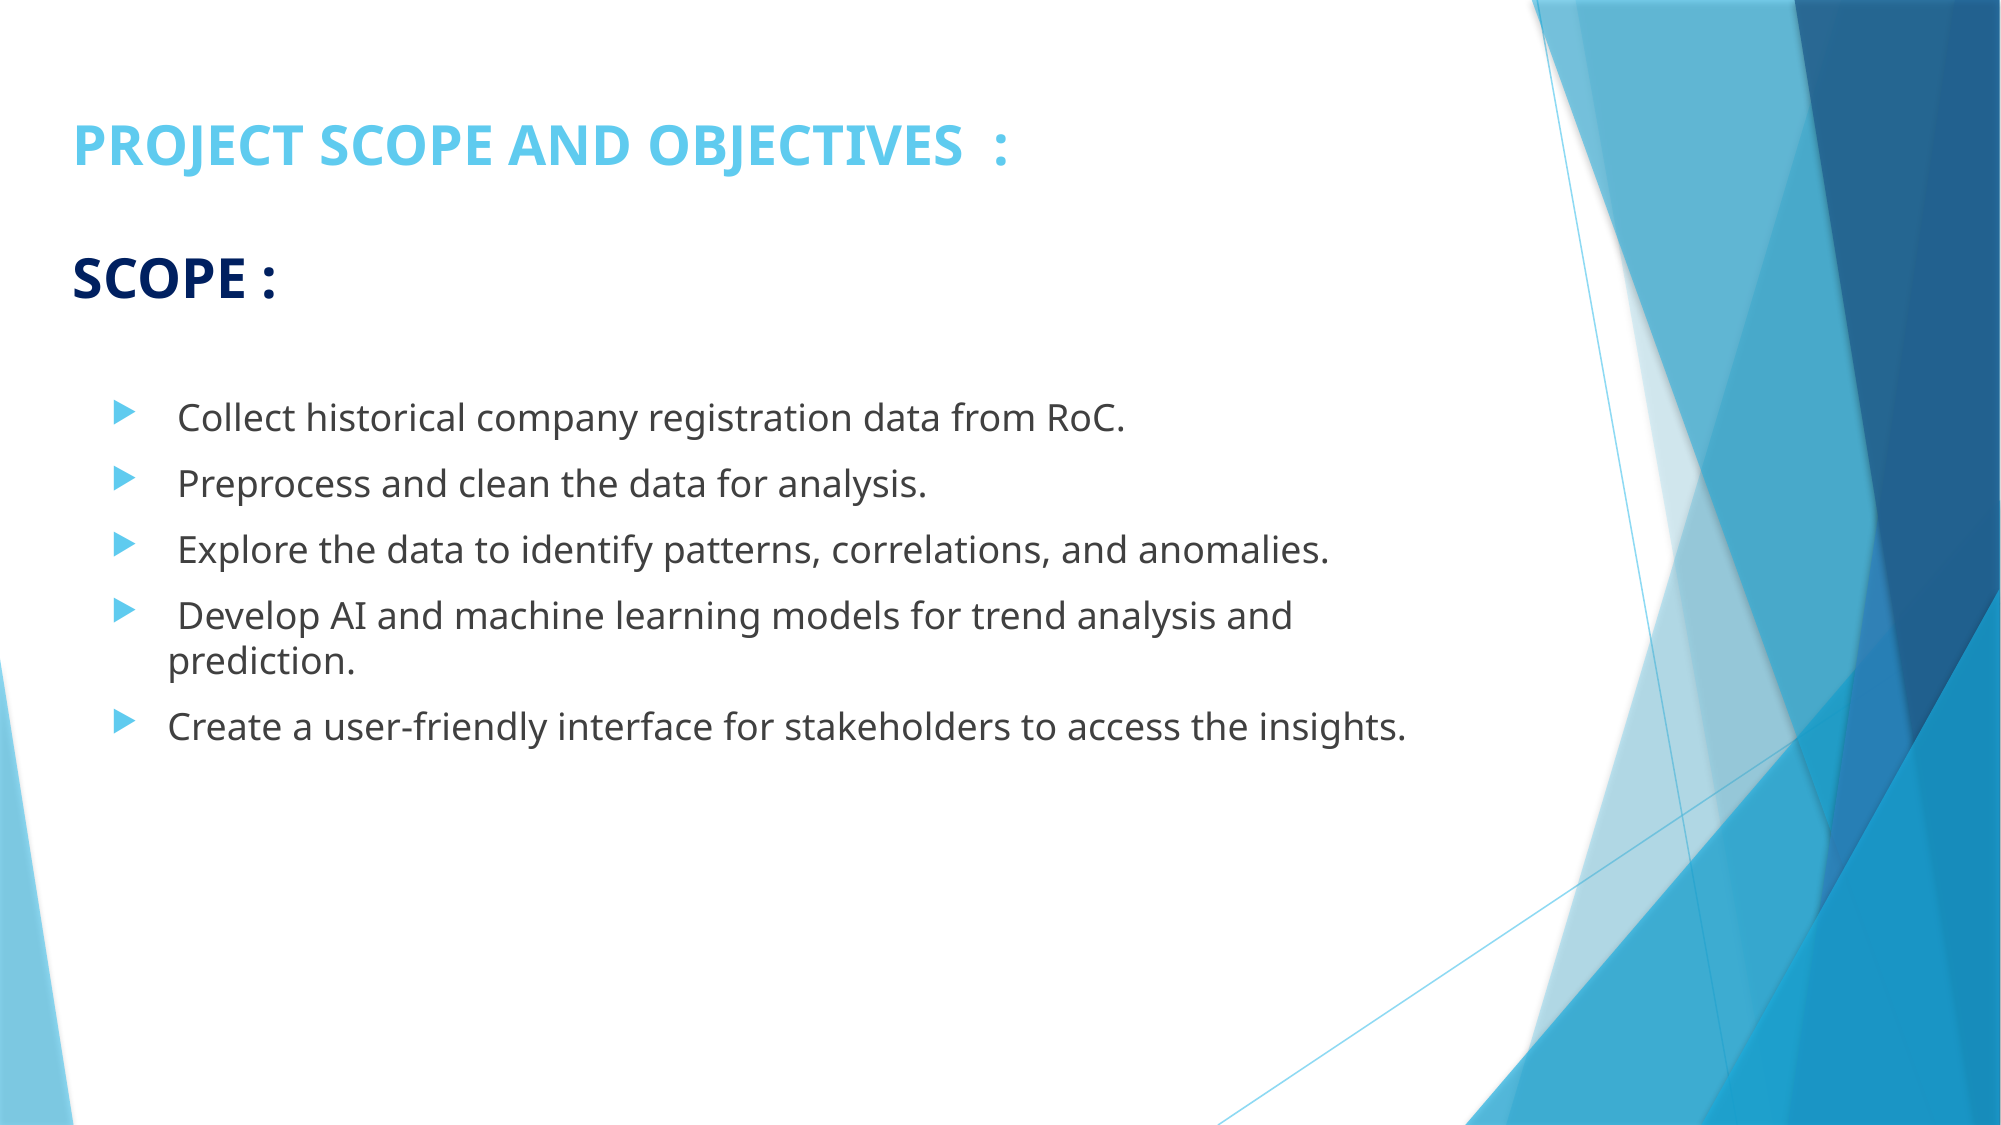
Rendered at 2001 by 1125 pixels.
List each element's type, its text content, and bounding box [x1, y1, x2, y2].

list Collect historical company registration data from RoC. Preprocess and clean the data for analysis. Explore the data to identify patterns, correlations, and anomalies. Develop AI and machine learning models for trend analysis and prediction. Create a user-friendly interface for stakeholders to access the insights. [96, 386, 1507, 791]
title PROJECT SCOPE AND OBJECTIVES : SCOPE : [57, 102, 1492, 319]
